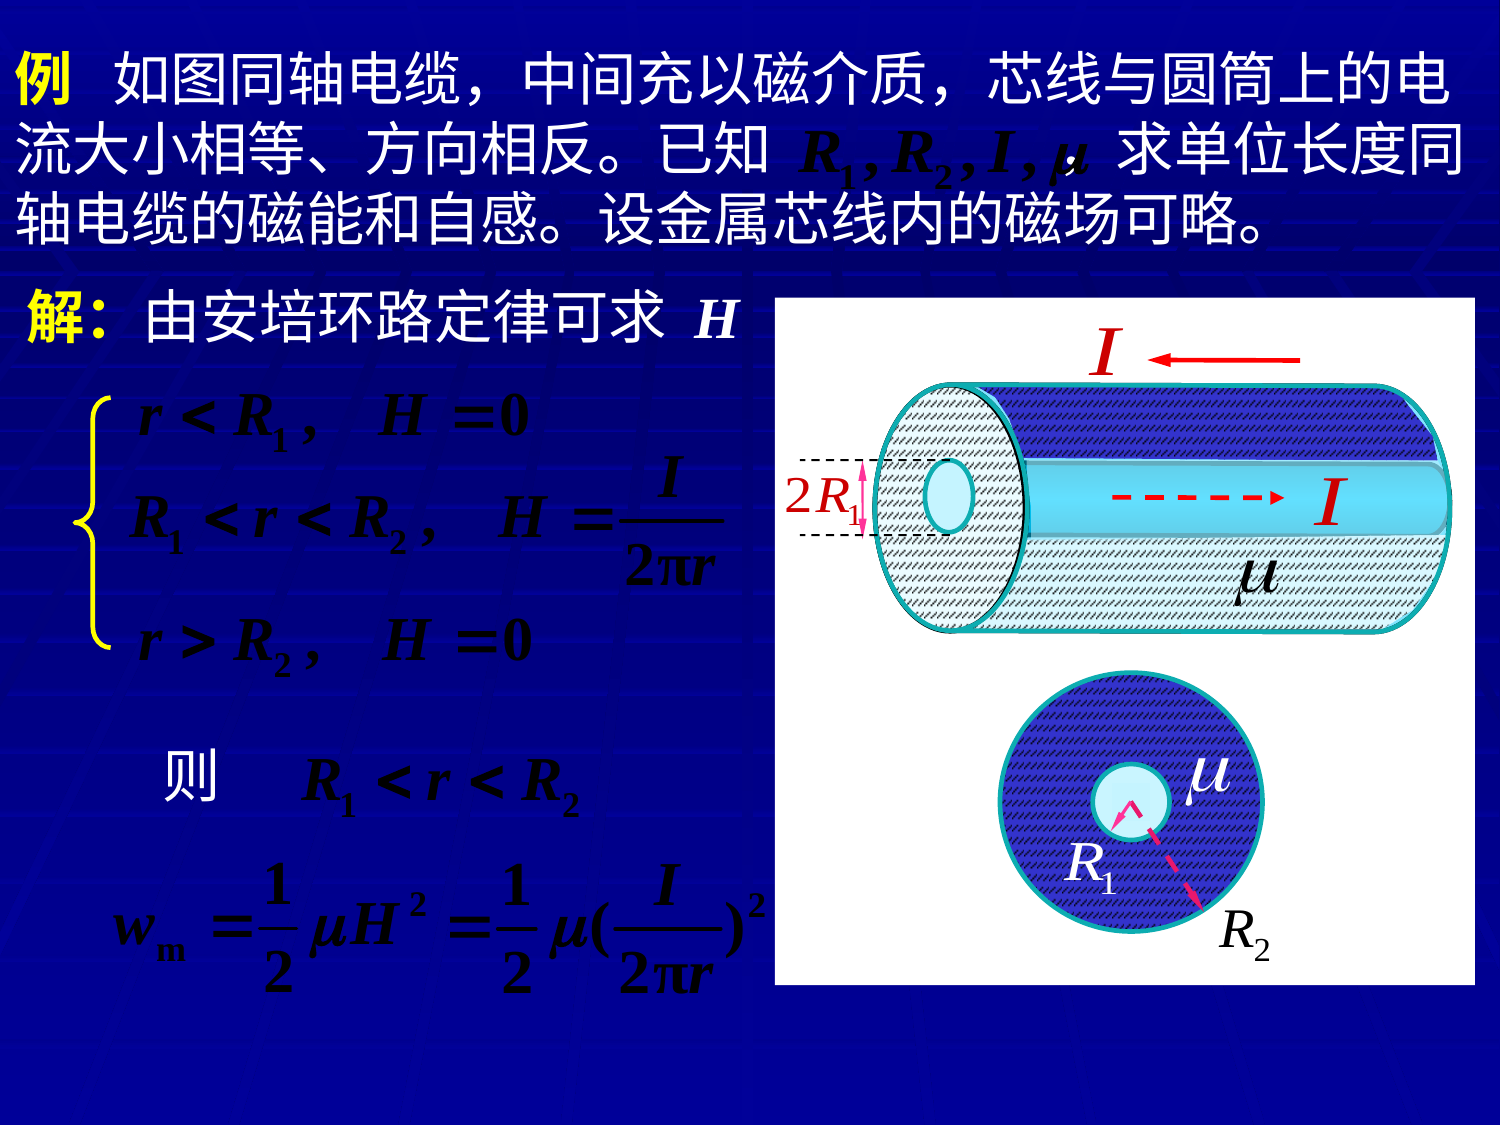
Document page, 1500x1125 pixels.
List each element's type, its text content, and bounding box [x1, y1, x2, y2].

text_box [74, 373, 737, 692]
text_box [103, 731, 780, 1008]
text_box 解：由安培环路定律可求 H [11, 272, 862, 358]
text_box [999, 672, 1277, 968]
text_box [0, 35, 1500, 261]
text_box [774, 297, 1475, 986]
